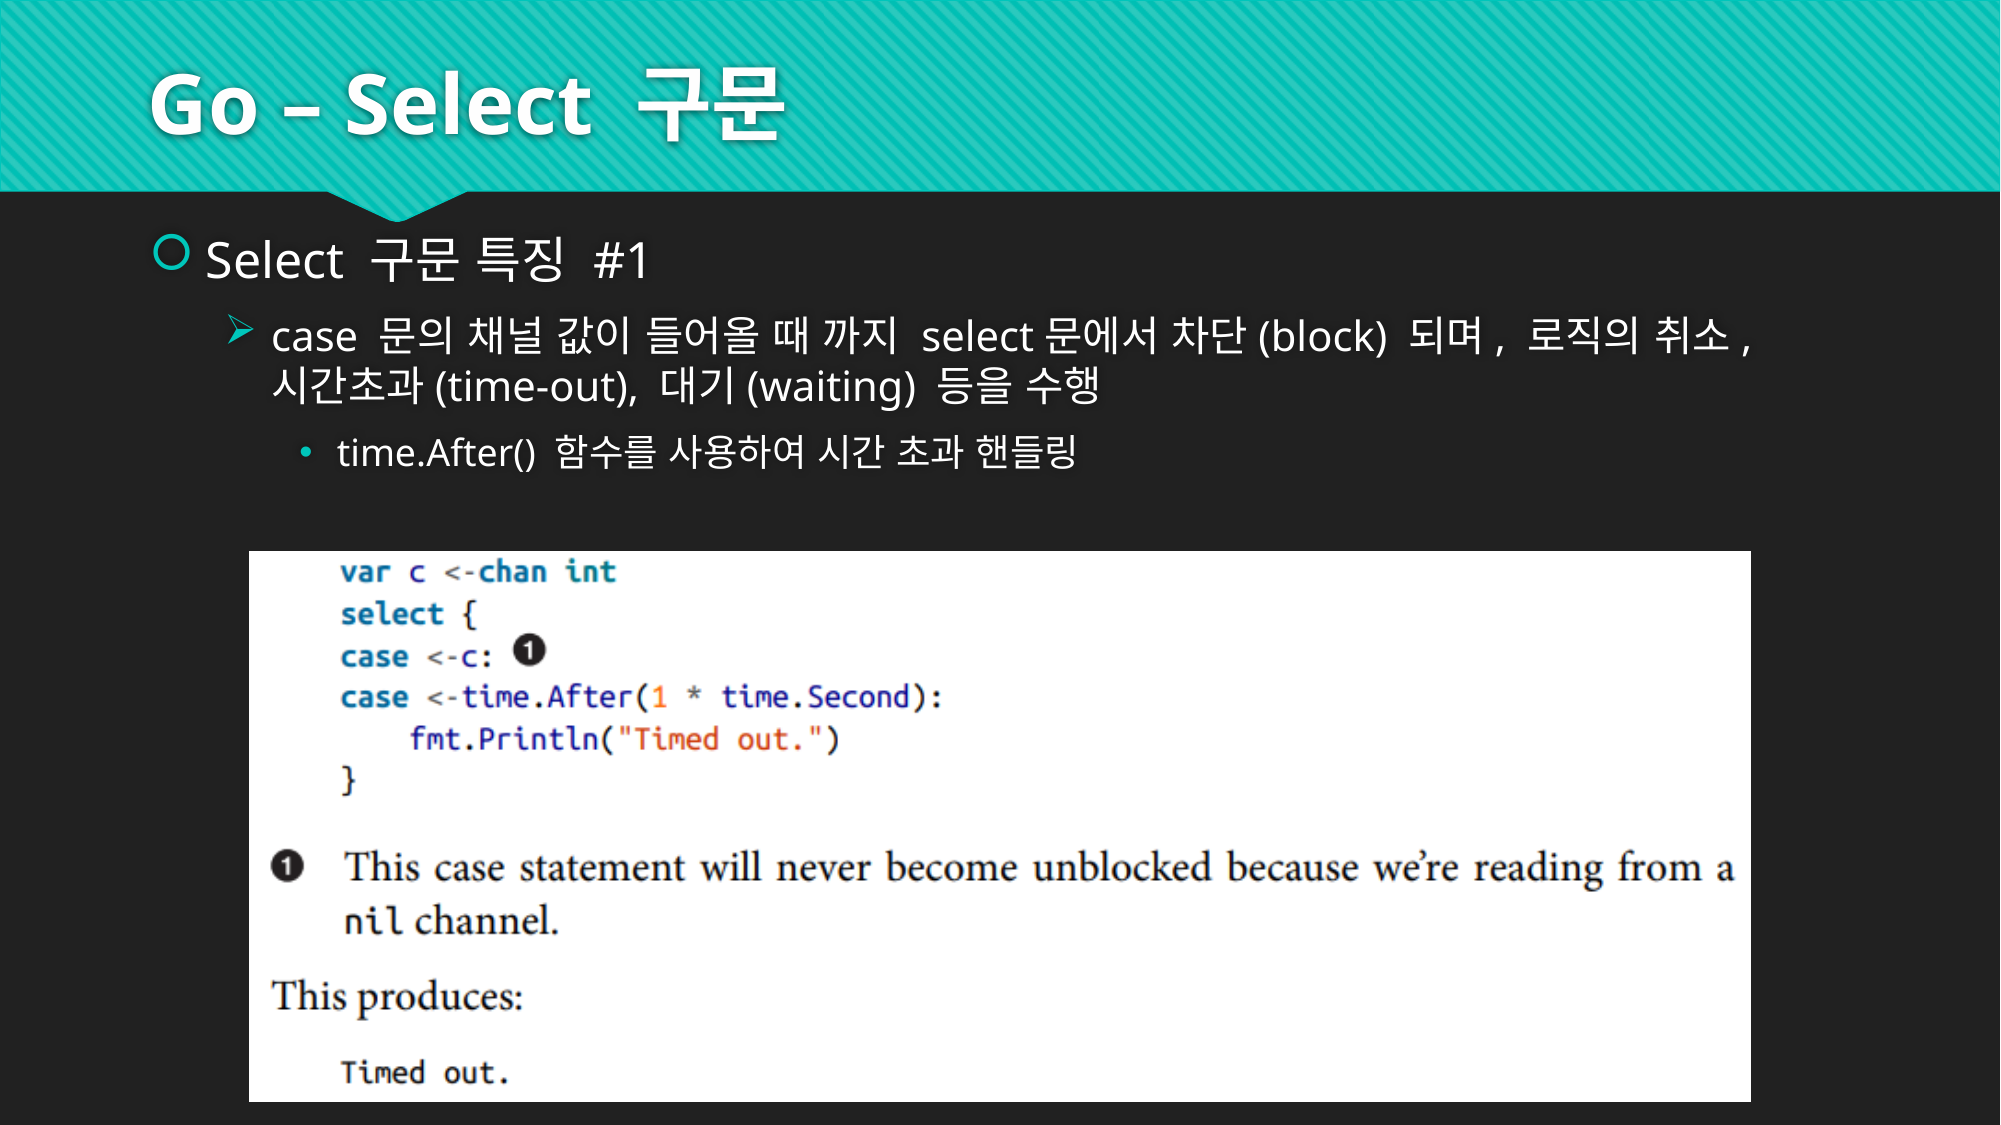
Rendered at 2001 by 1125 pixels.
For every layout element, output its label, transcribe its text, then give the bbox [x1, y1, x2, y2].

list Select 구문 특징 #1 case 문의 채널 값이 들어올 때 까지 select문에서 차단(block) 되며, 로직의 취소, 시간초과(time-out), 대기(waiting) 등을 수행 time.After() 함수를 사용하여 시간 초과 핸들링 [134, 221, 1866, 962]
title Go – Select 구문 [132, 0, 1868, 159]
picture [249, 551, 1751, 1102]
